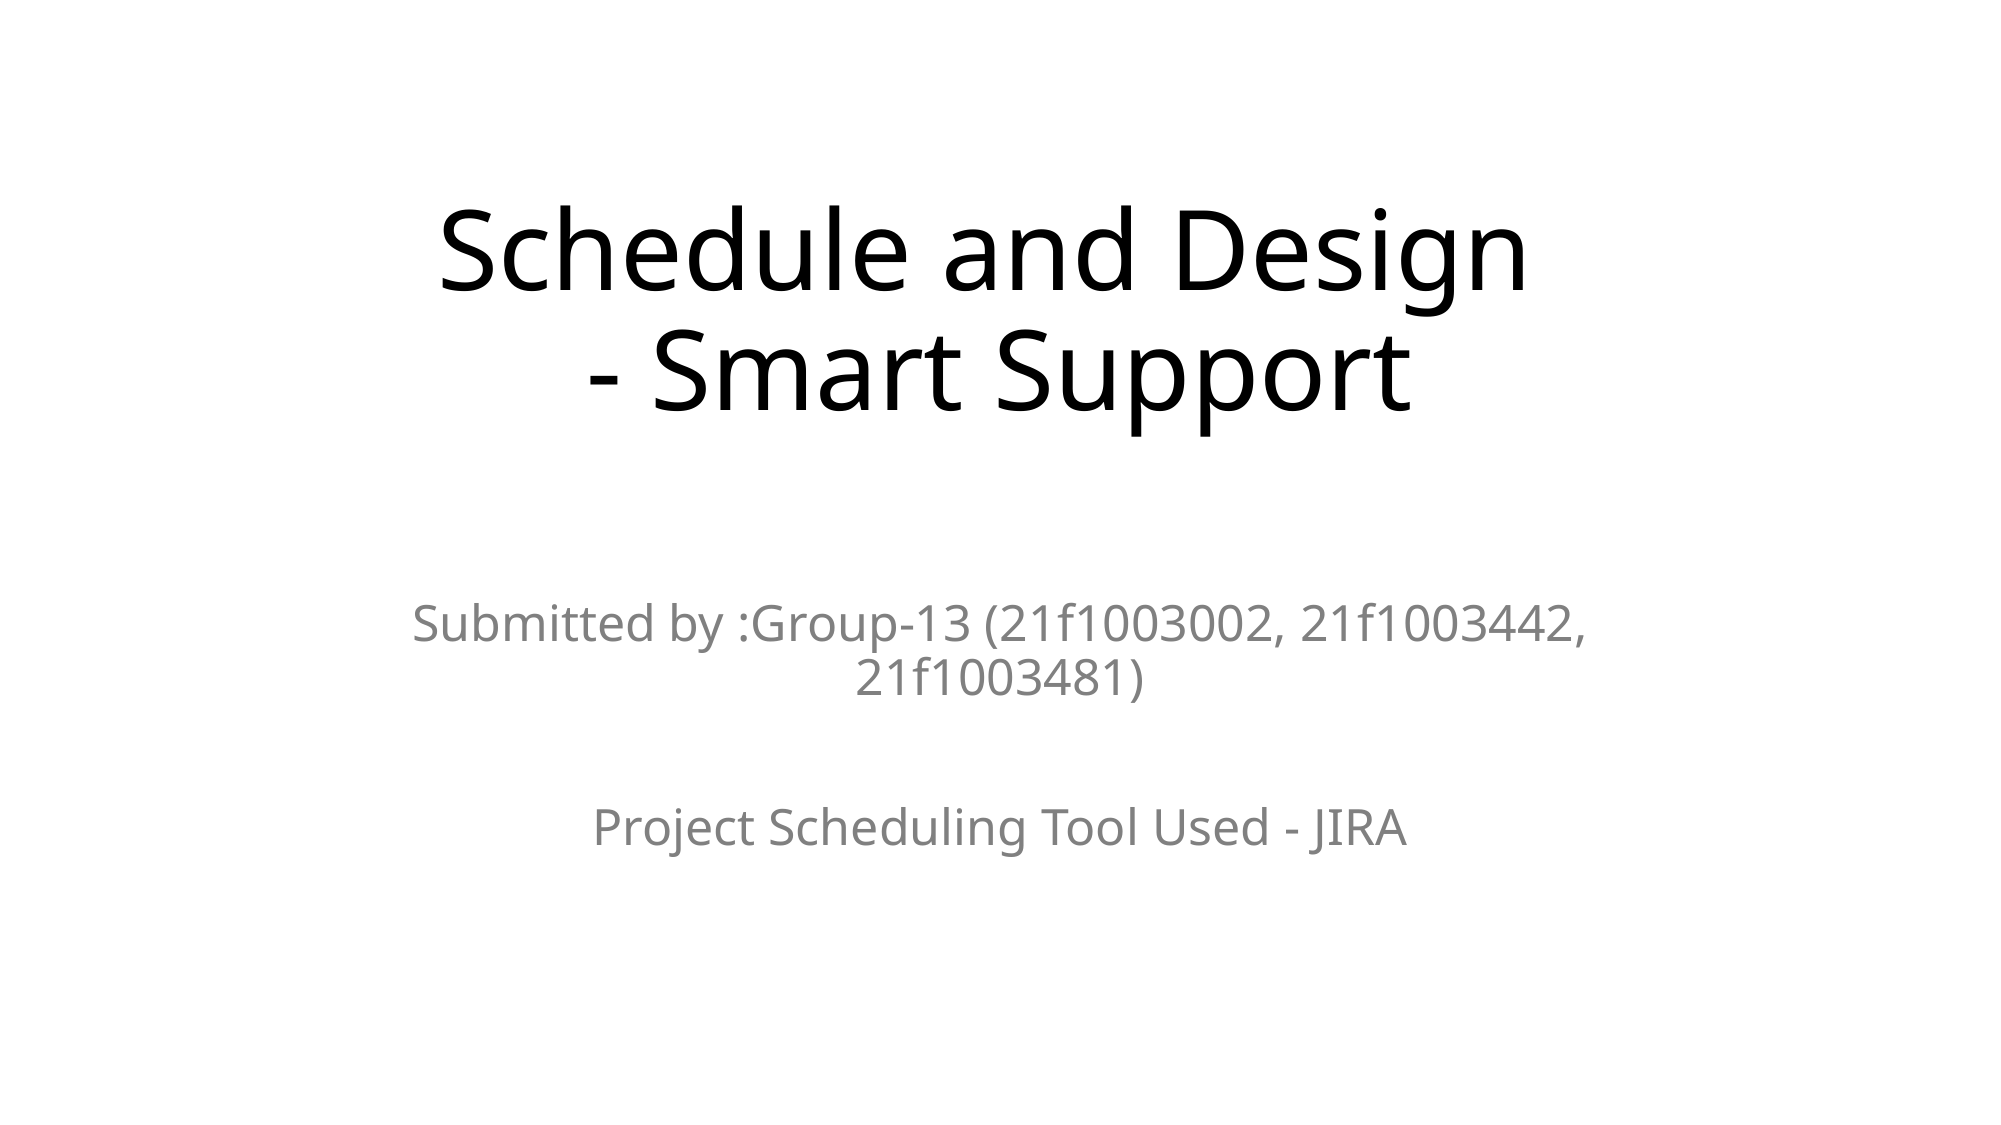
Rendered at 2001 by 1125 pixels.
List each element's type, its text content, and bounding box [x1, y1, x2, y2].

title Schedule and Design - Smart Support [249, 184, 1750, 576]
subtitle Submitted by :Group-13 (21f1003002, 21f1003442, 21f1003481) Project Scheduling Tool Used - JIRA [249, 590, 1750, 863]
